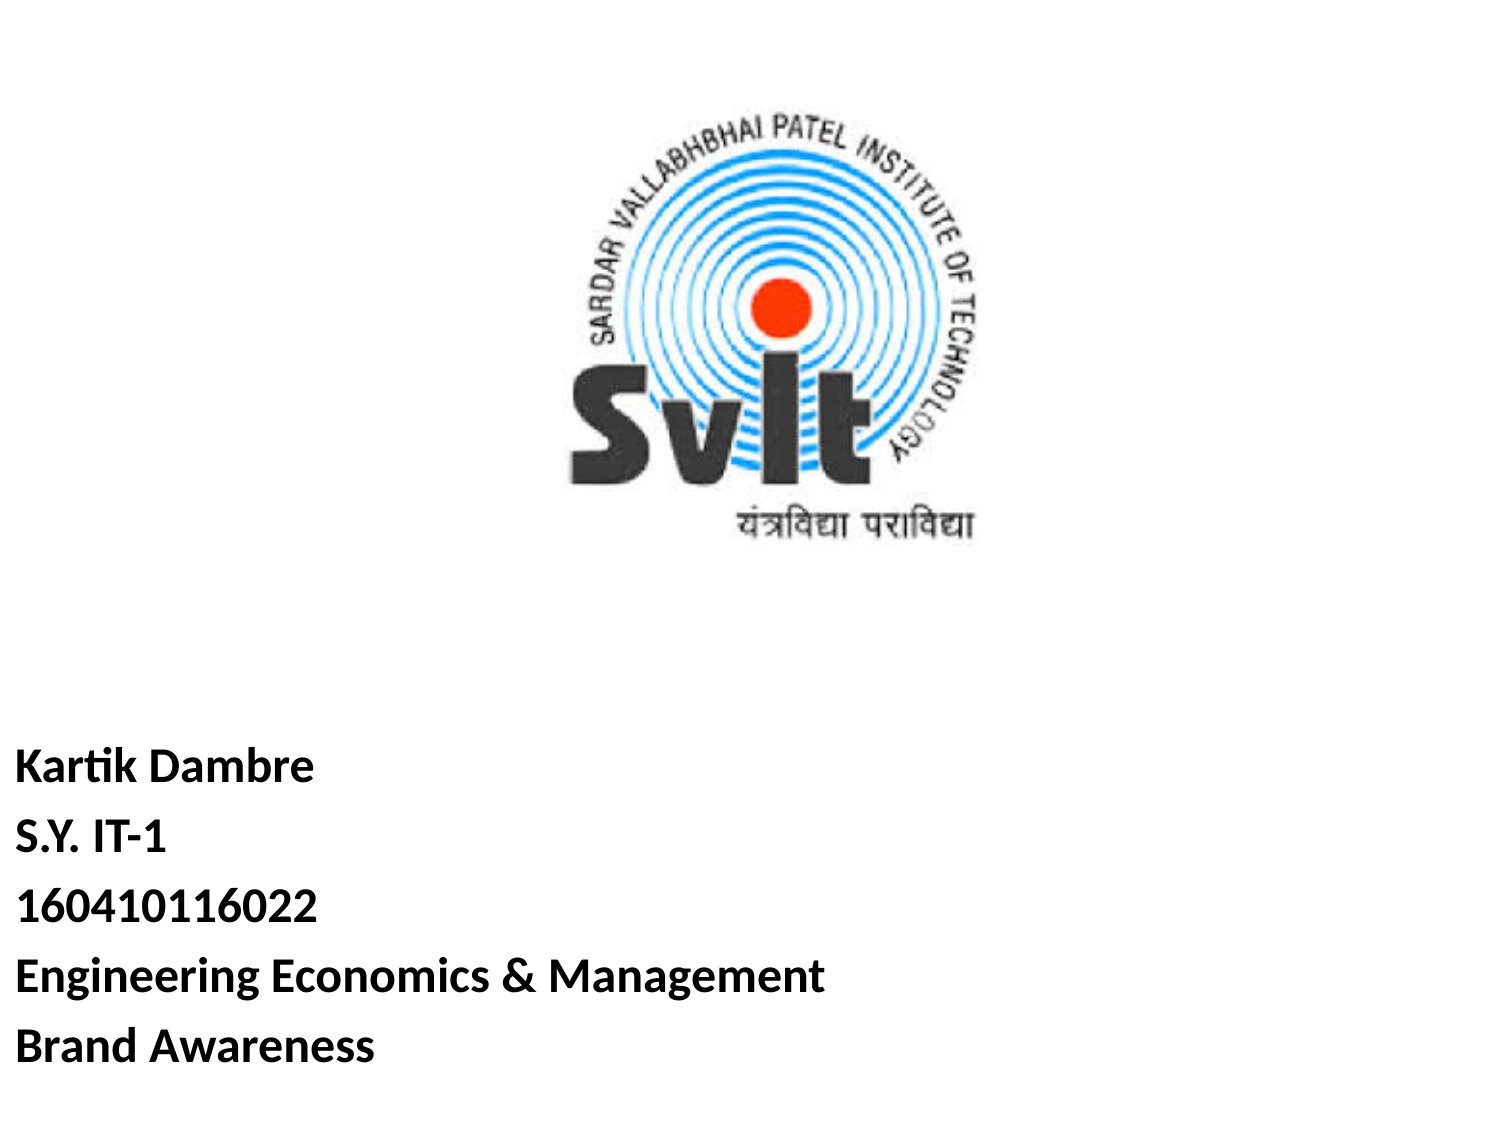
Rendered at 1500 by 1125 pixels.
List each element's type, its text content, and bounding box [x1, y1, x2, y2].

picture [562, 106, 988, 546]
subtitle Kartik Dambre S.Y. IT-1 160410116022 Engineering Economics & Management Brand Awareness [0, 725, 1050, 1088]
